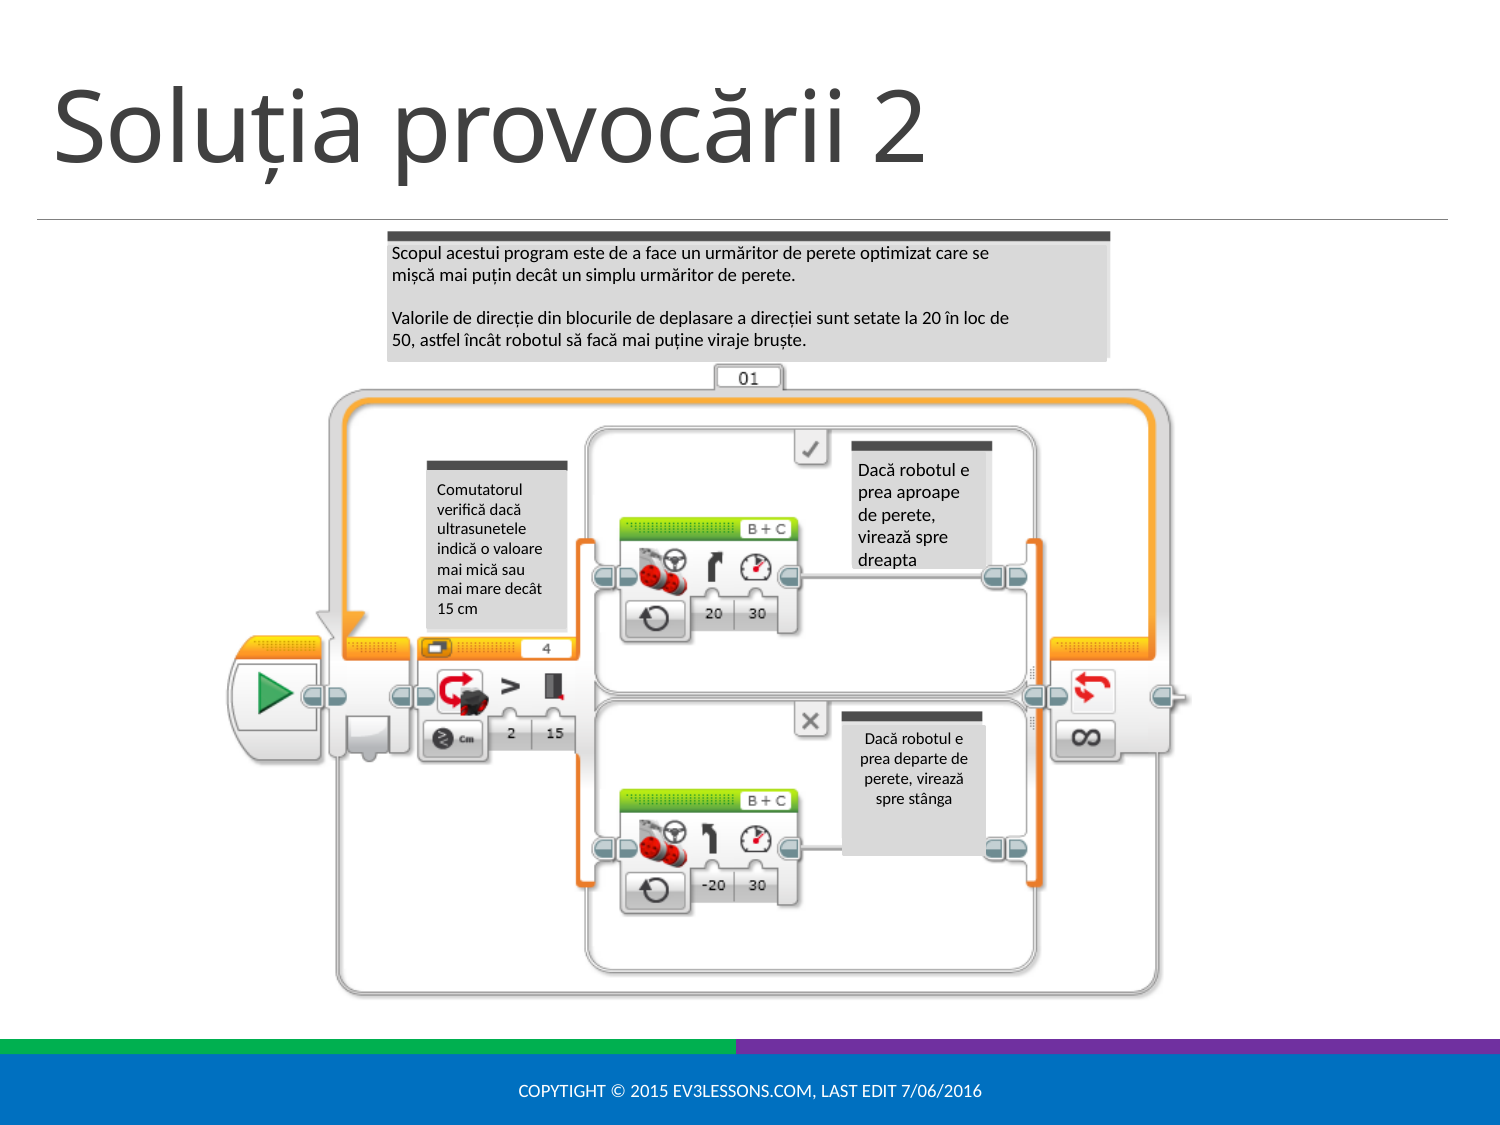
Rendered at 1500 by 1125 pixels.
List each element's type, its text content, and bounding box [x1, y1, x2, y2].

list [211, 223, 1193, 1003]
title Soluția provocării 2 [37, 47, 1448, 191]
footer Copytight © 2015 EV3Lessons.com, Last edit 7/06/2016 [453, 1059, 1047, 1120]
